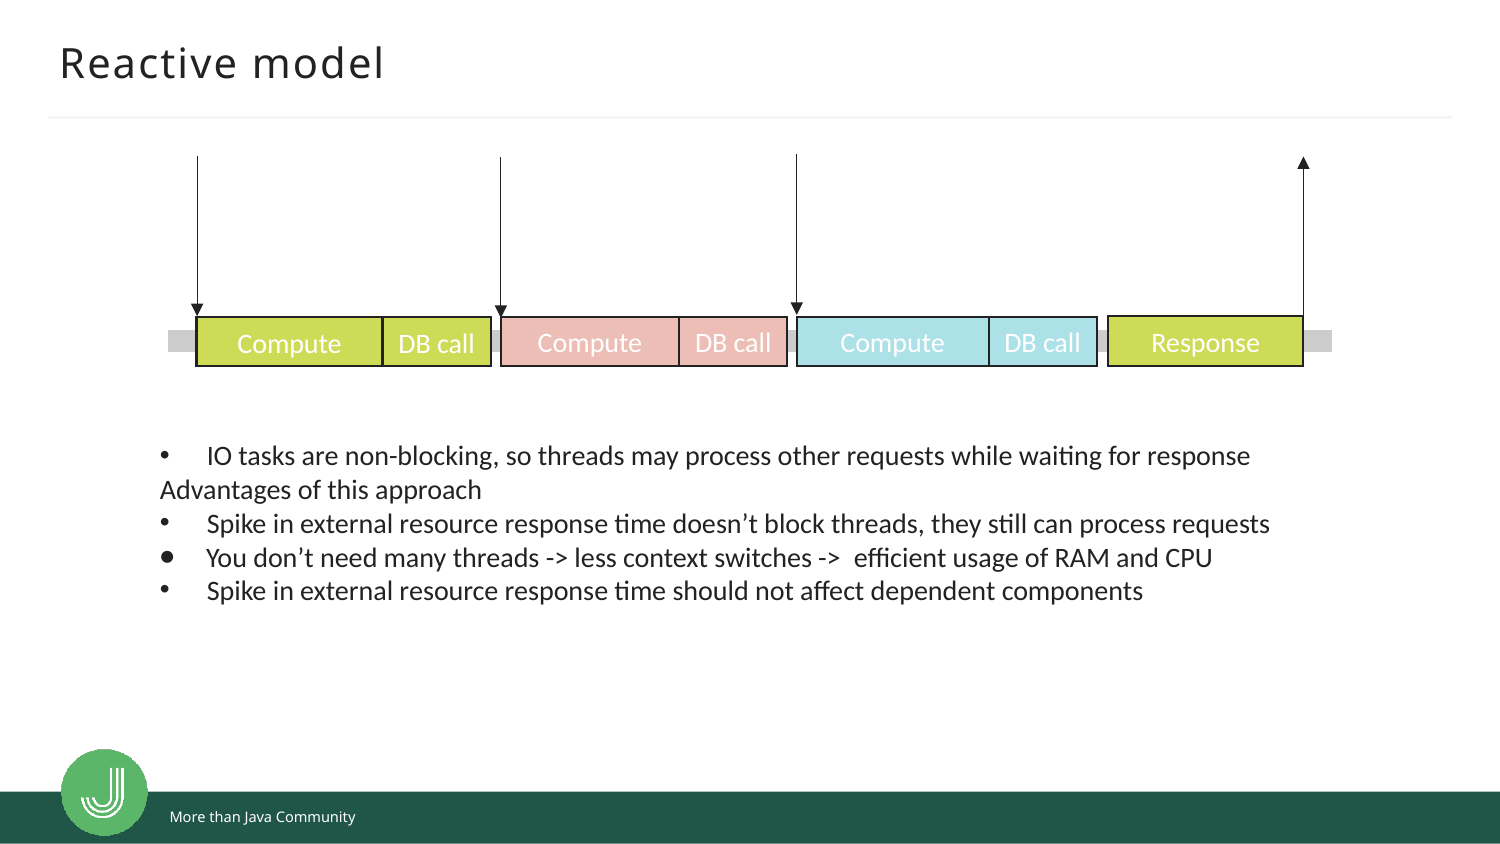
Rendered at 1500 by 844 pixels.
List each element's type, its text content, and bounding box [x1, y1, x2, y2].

text_box IO tasks are non-blocking, so threads may process other requests while waiting for response Advantages of this approach Spike in external resource response time doesn’t block threads, they still can process requests ⦁ You don’t need many threads -> less context switches -> efficient usage of RAM and CPU Spike in external resource response time should not affect dependent components [144, 430, 1322, 682]
text_box [788, 330, 796, 352]
picture [59, 747, 149, 837]
text_box [492, 330, 500, 352]
text_box [1304, 330, 1332, 352]
text_box [168, 330, 195, 352]
title Reactive model [59, 37, 1442, 87]
text_box Compute [195, 316, 382, 367]
text_box Compute [500, 316, 678, 367]
text_box Compute [796, 316, 988, 367]
text_box DB call [382, 316, 492, 367]
text_box [1098, 330, 1107, 352]
text_box DB call [678, 316, 788, 367]
text_box Response [1107, 315, 1304, 367]
text_box DB call [988, 316, 1098, 367]
